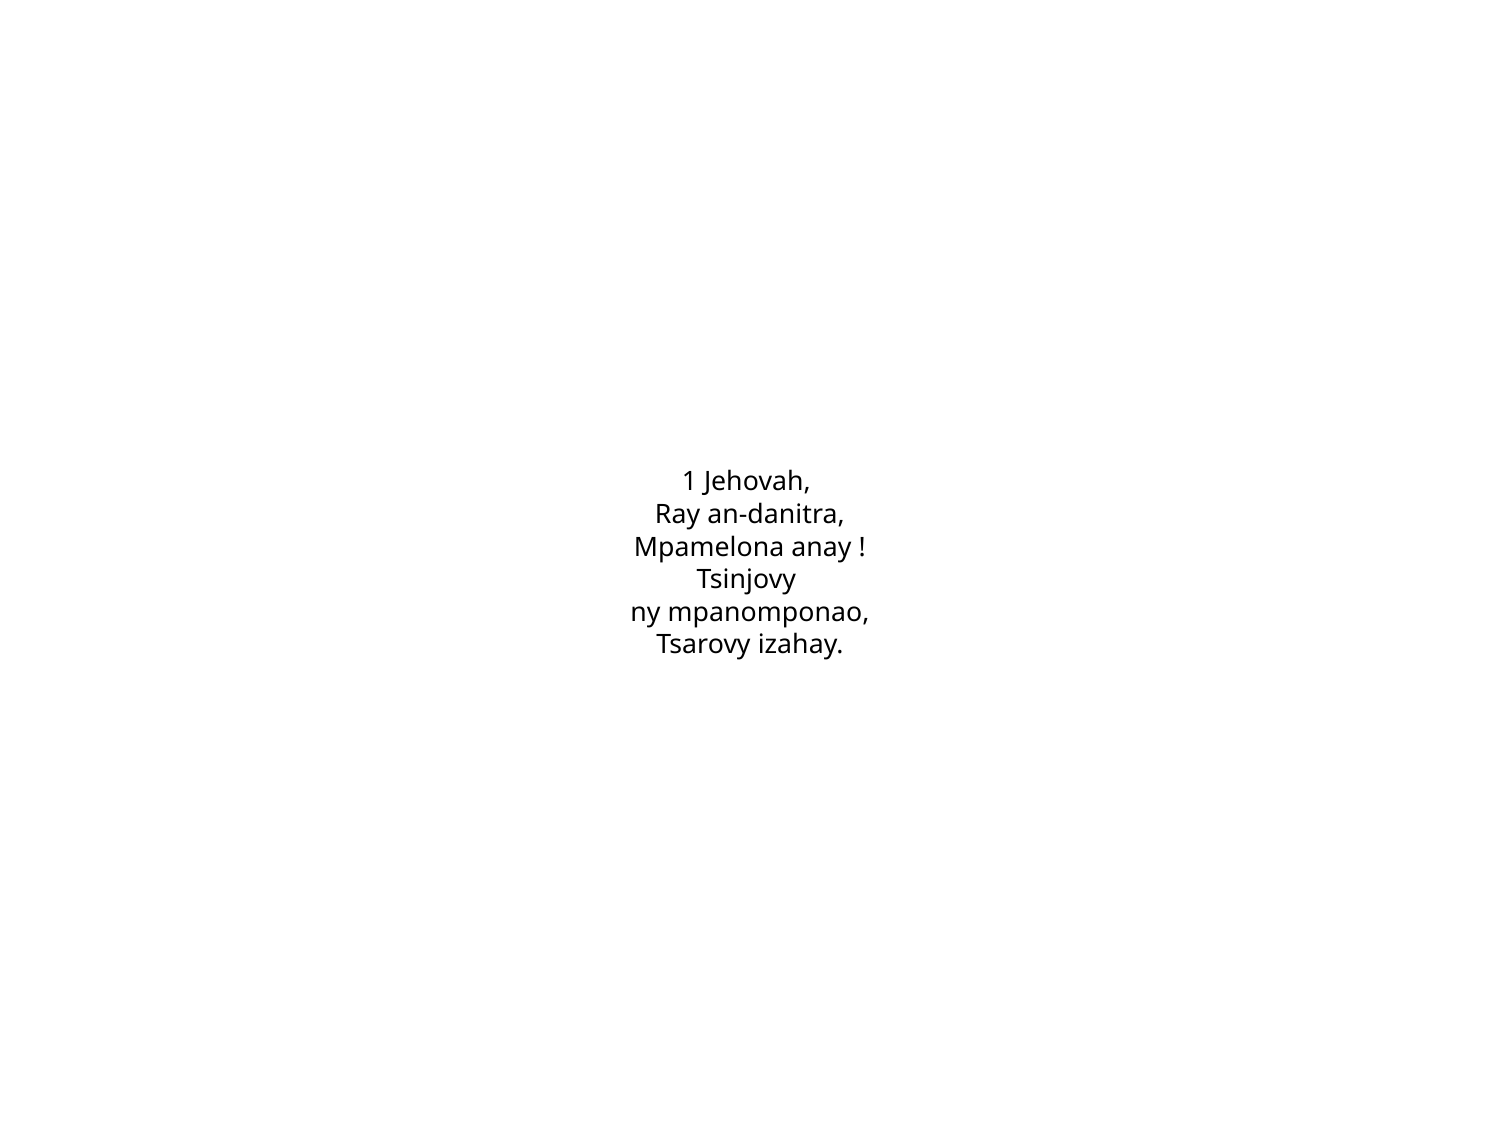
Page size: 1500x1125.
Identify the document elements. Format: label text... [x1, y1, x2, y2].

title 1 Jehovah, Ray an-danitra, Mpamelona anay ! Tsinjovy ny mpanomponao, Tsarovy izahay. [103, 453, 1397, 672]
